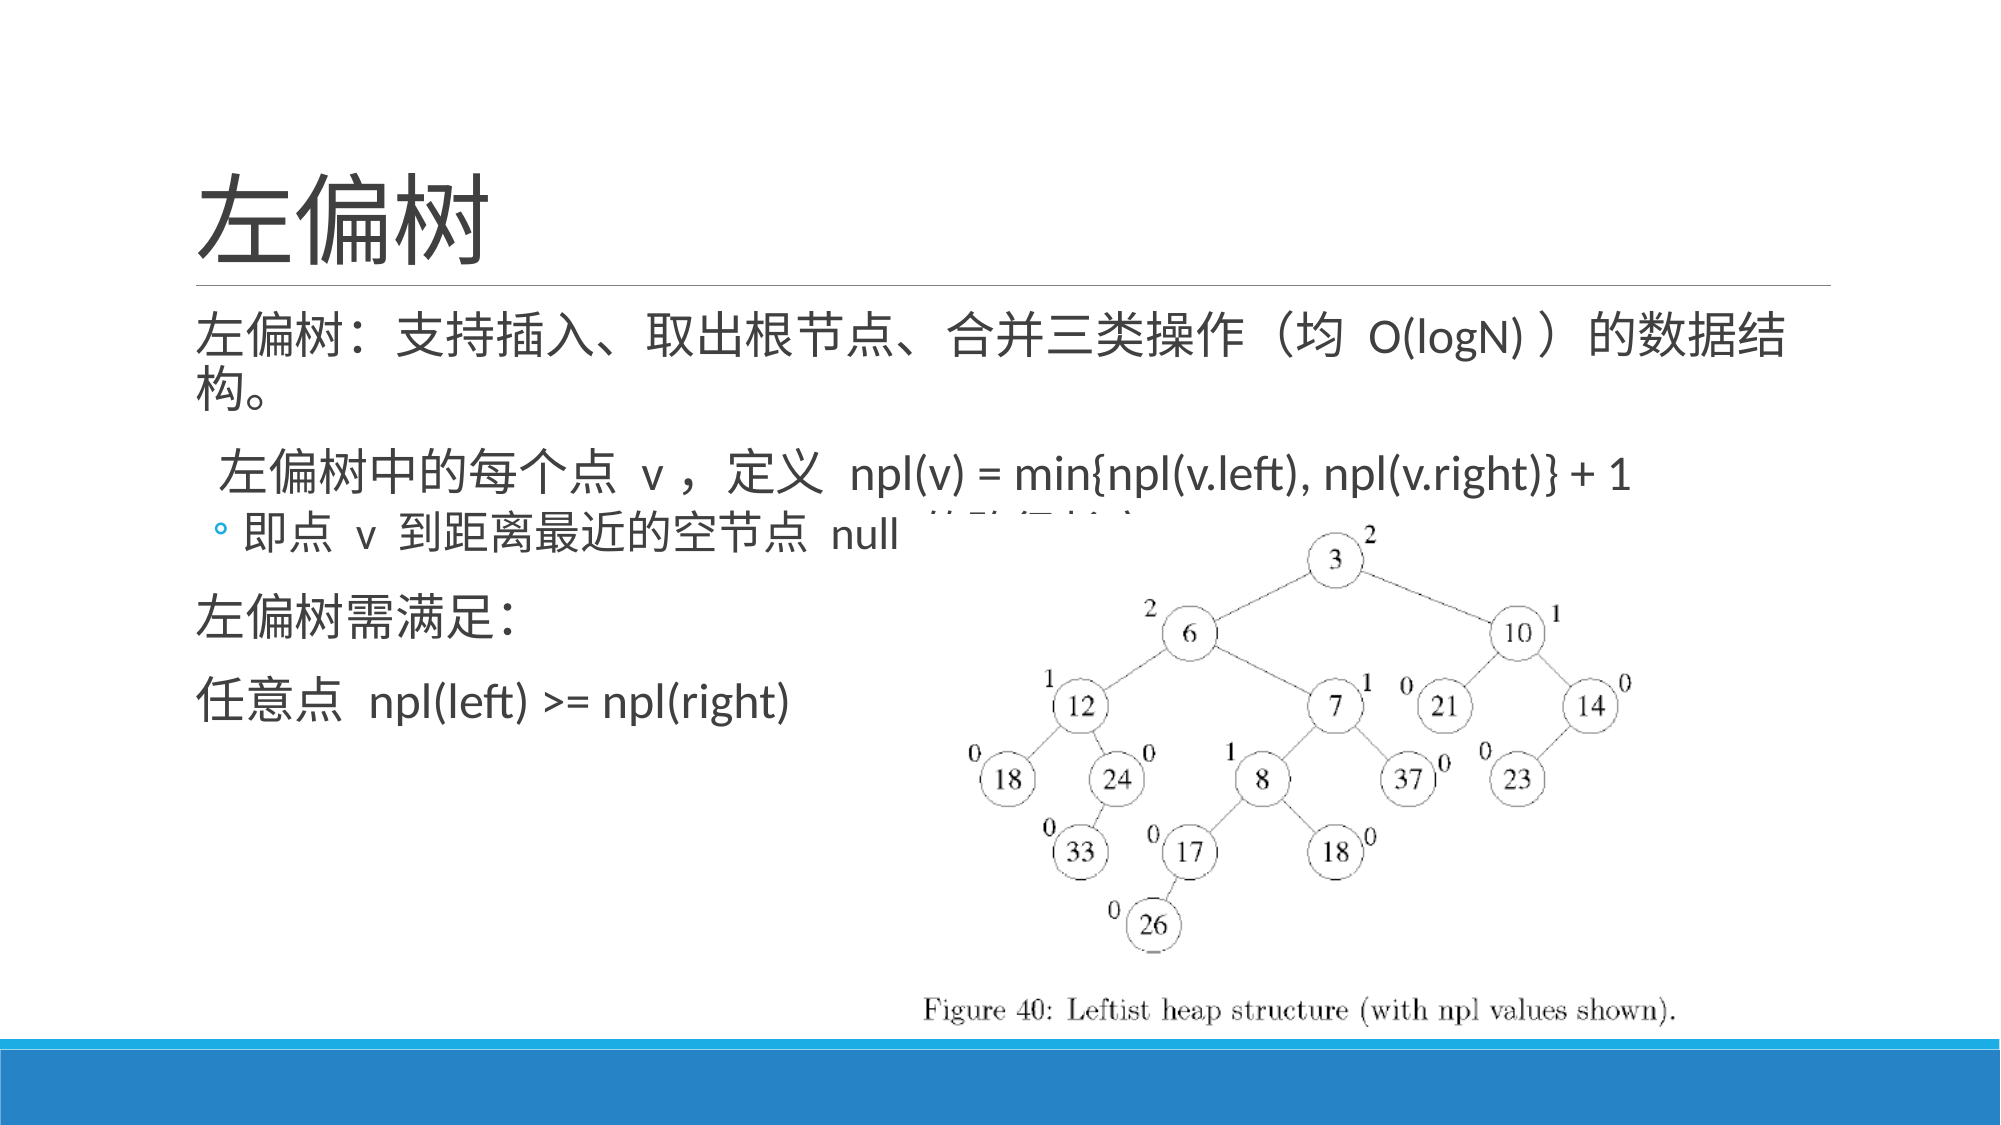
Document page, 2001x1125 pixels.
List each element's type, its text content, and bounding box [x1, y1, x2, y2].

list 左偏树：支持插入、取出根节点、合并三类操作（均 O(logN)）的数据结构。 左偏树中的每个点 v，定义 npl(v) = min{npl(v.left), npl(v.right)} + 1 即点 v 到距离最近的空节点 null 的路径长度 左偏树需满足： 任意点 npl(left) >= npl(right) [180, 302, 1830, 963]
picture [916, 514, 1706, 1036]
title 左偏树 [180, 47, 1830, 285]
